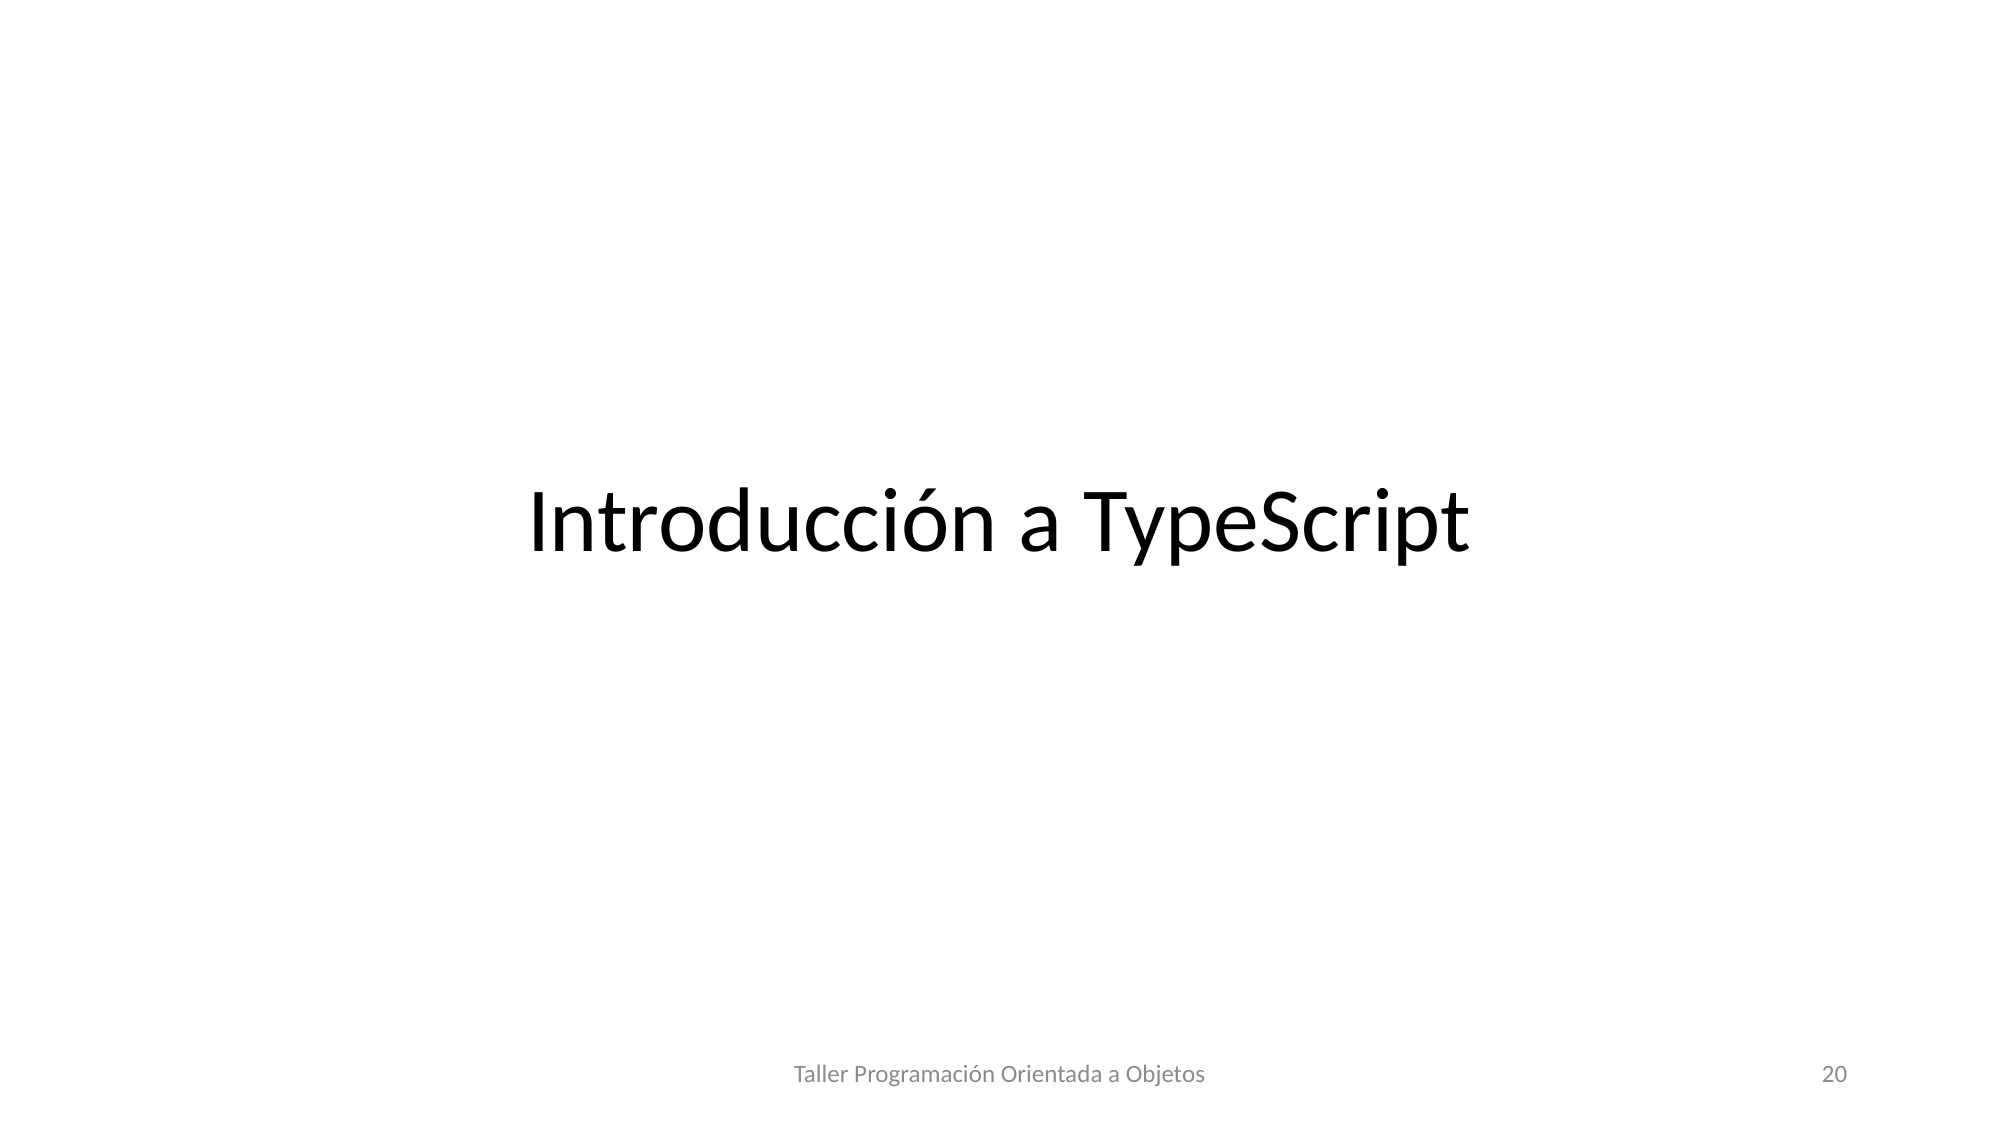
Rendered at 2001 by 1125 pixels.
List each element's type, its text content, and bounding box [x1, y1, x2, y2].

footer Taller Programación Orientada a Objetos [662, 1042, 1338, 1103]
title Introducción a TypeScript [137, 412, 1863, 631]
slide_number 20 [1412, 1042, 1863, 1103]
